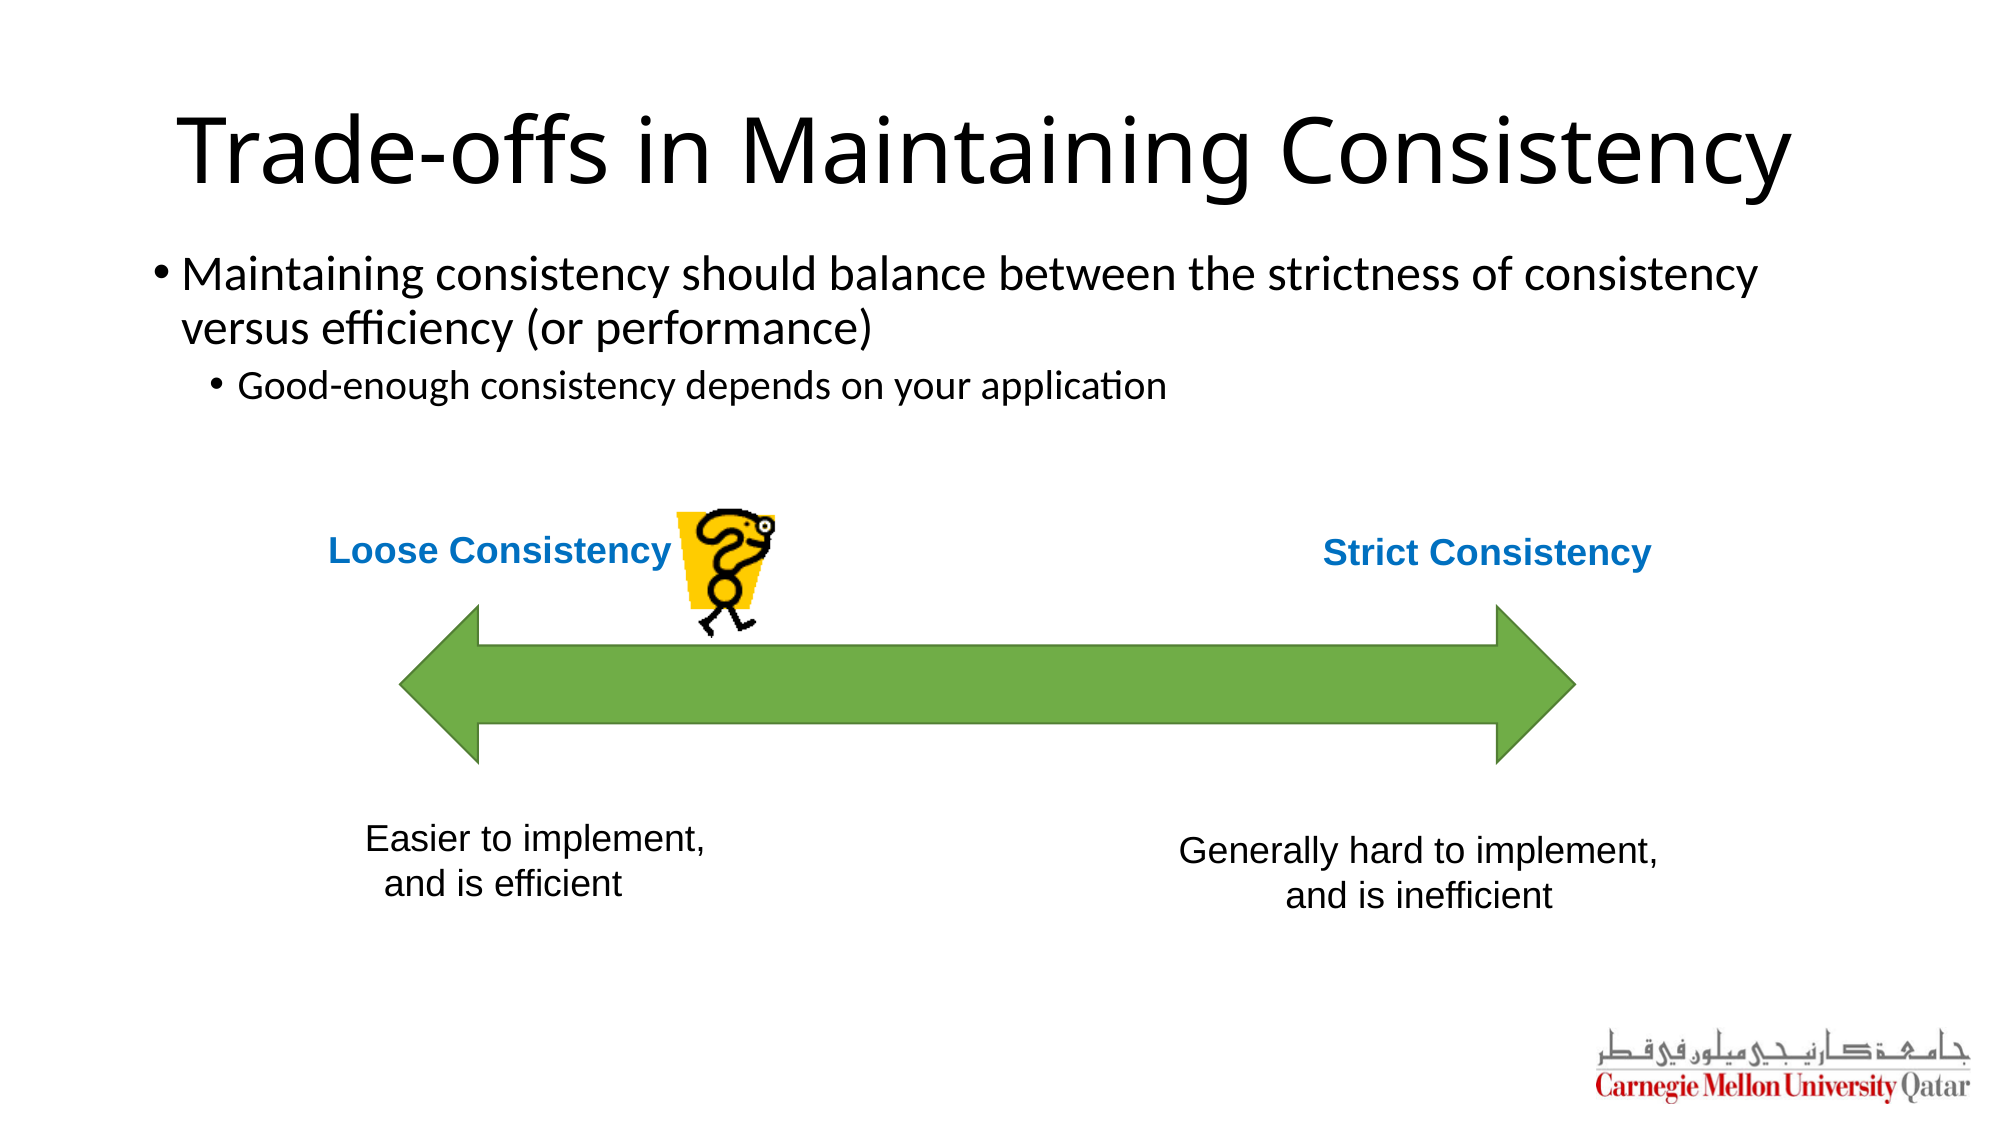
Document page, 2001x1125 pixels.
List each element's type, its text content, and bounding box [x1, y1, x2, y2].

text_box Easier to implement, and is efficient [350, 806, 745, 912]
text_box [398, 604, 1577, 765]
title Trade-offs in Maintaining Consistency [138, 45, 1833, 239]
picture [1596, 1027, 1971, 1104]
text_box Generally hard to implement, and is inefficient [1149, 818, 1688, 924]
picture [674, 504, 777, 638]
list Maintaining consistency should balance between the strictness of consistency versus efficiency (or performance) Good-enough consistency depends on your application [138, 239, 1833, 1065]
text_box Strict Consistency [1299, 520, 1675, 581]
text_box Loose Consistency [312, 518, 674, 579]
